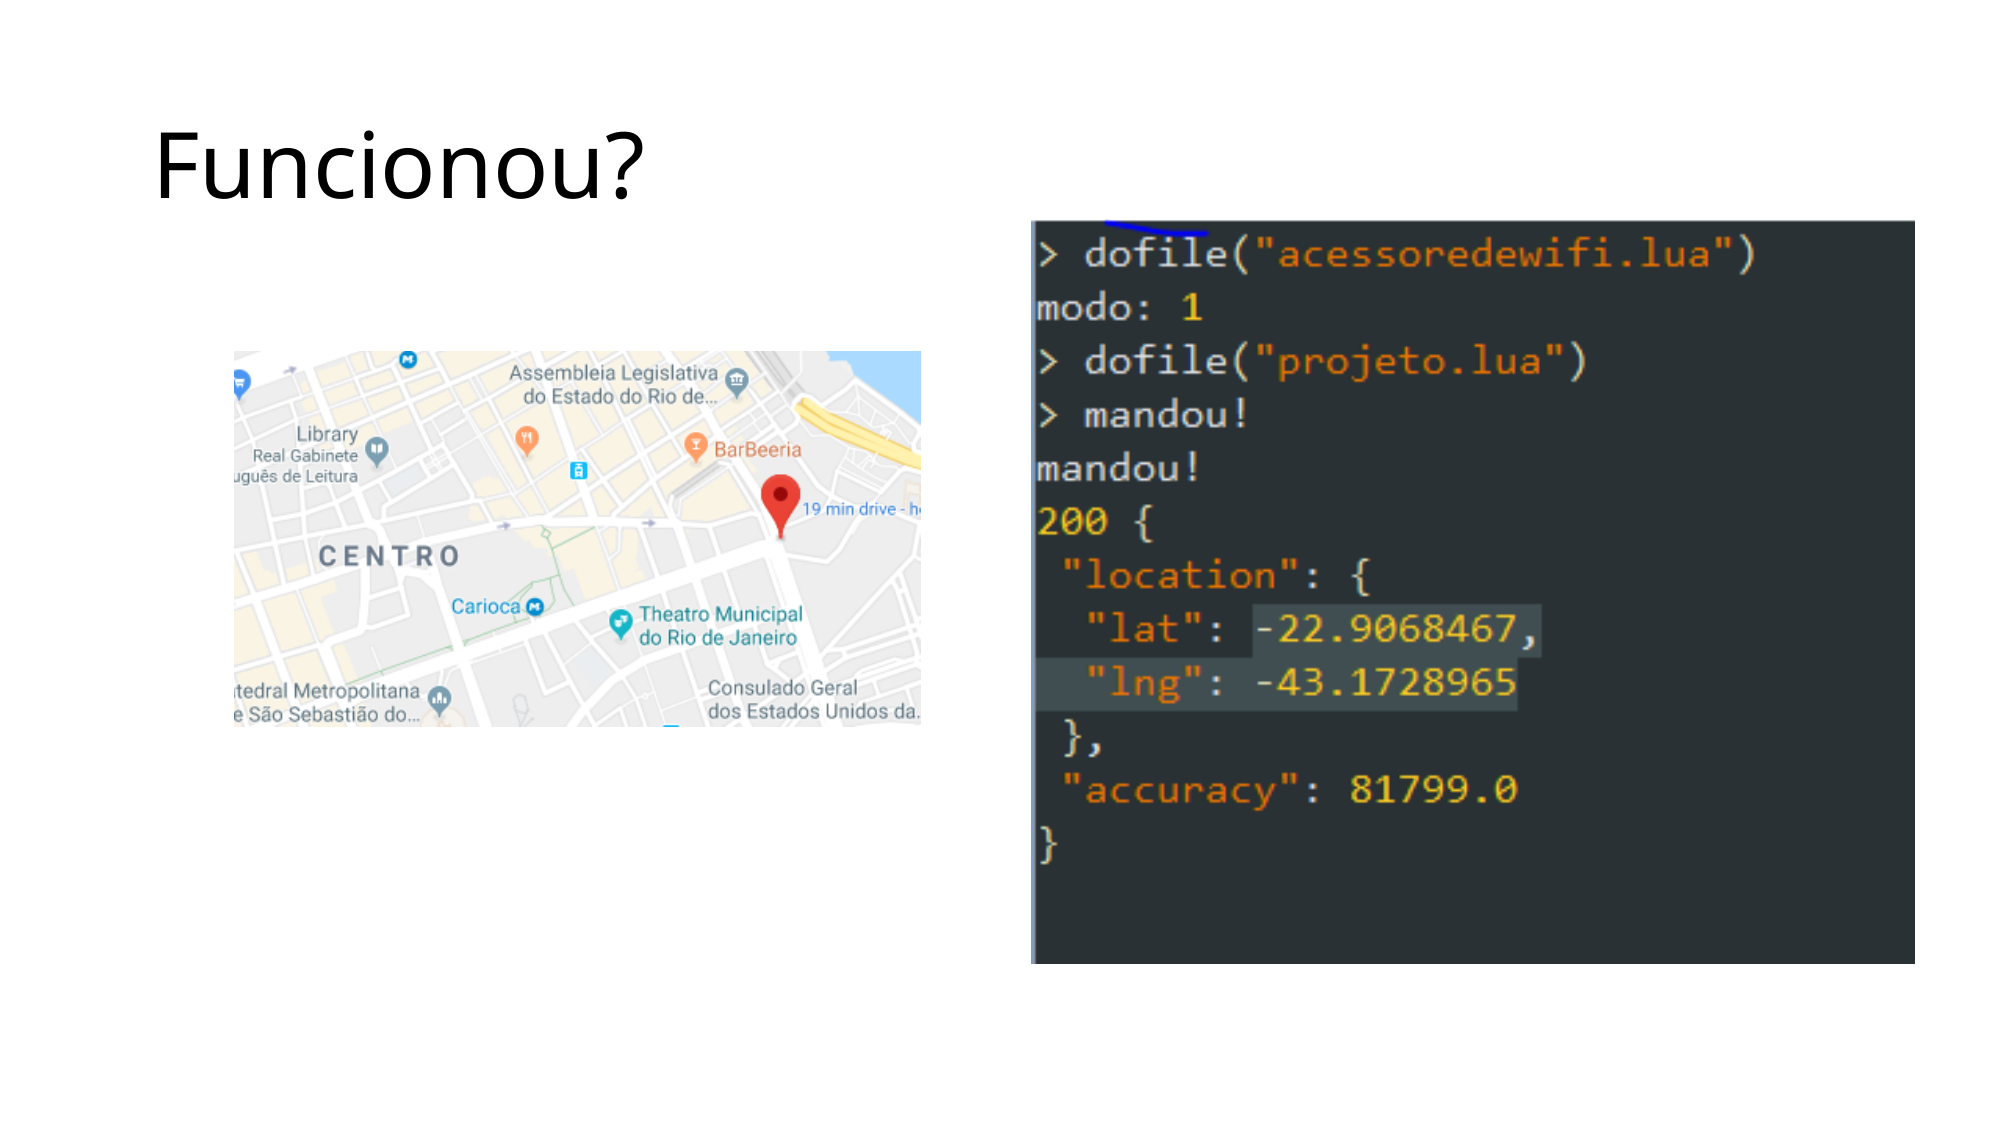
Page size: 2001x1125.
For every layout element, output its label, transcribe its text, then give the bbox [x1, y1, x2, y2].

picture [234, 351, 921, 727]
picture [1031, 219, 1915, 964]
title Funcionou? [137, 59, 1863, 278]
picture [402, 356, 413, 363]
